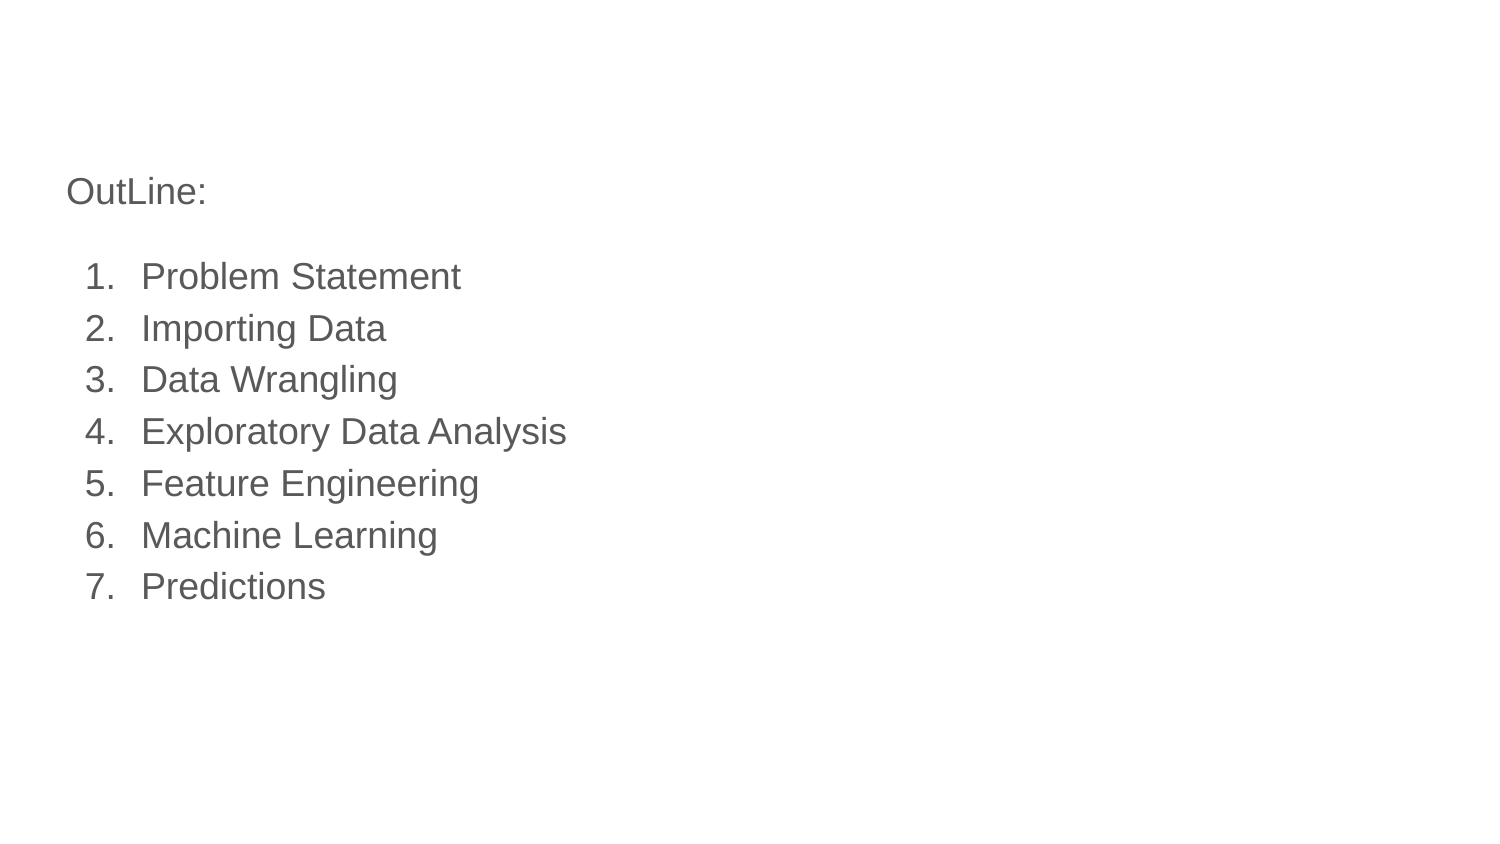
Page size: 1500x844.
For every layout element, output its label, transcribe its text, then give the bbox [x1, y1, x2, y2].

list OutLine: Problem Statement Importing Data Data Wrangling Exploratory Data Analysis Feature Engineering Machine Learning Predictions [51, 103, 1449, 750]
